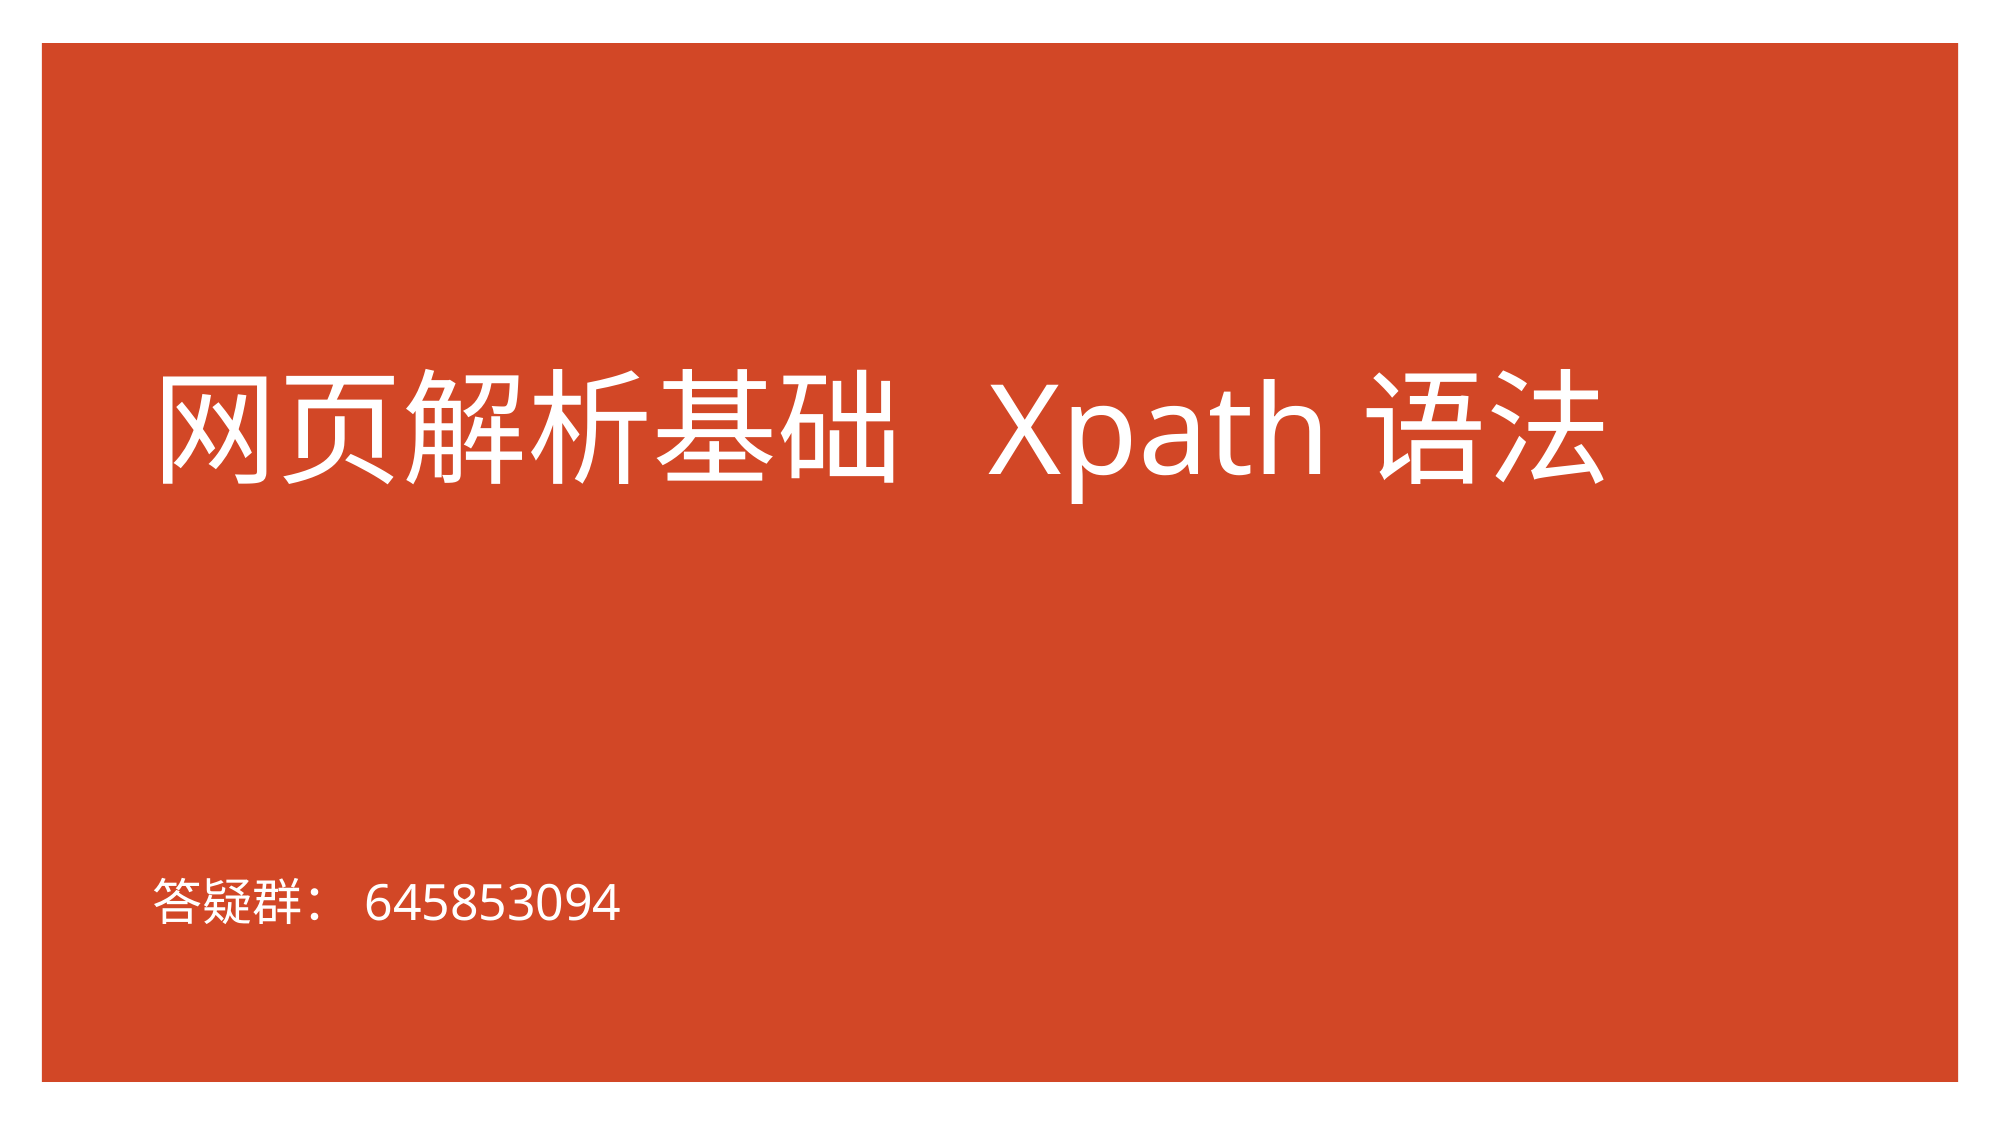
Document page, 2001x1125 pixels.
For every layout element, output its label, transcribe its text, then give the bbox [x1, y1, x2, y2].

title 网页解析基础 Xpath语法 [137, 190, 1863, 583]
text_box 答疑群：645853094 [137, 832, 1710, 1020]
